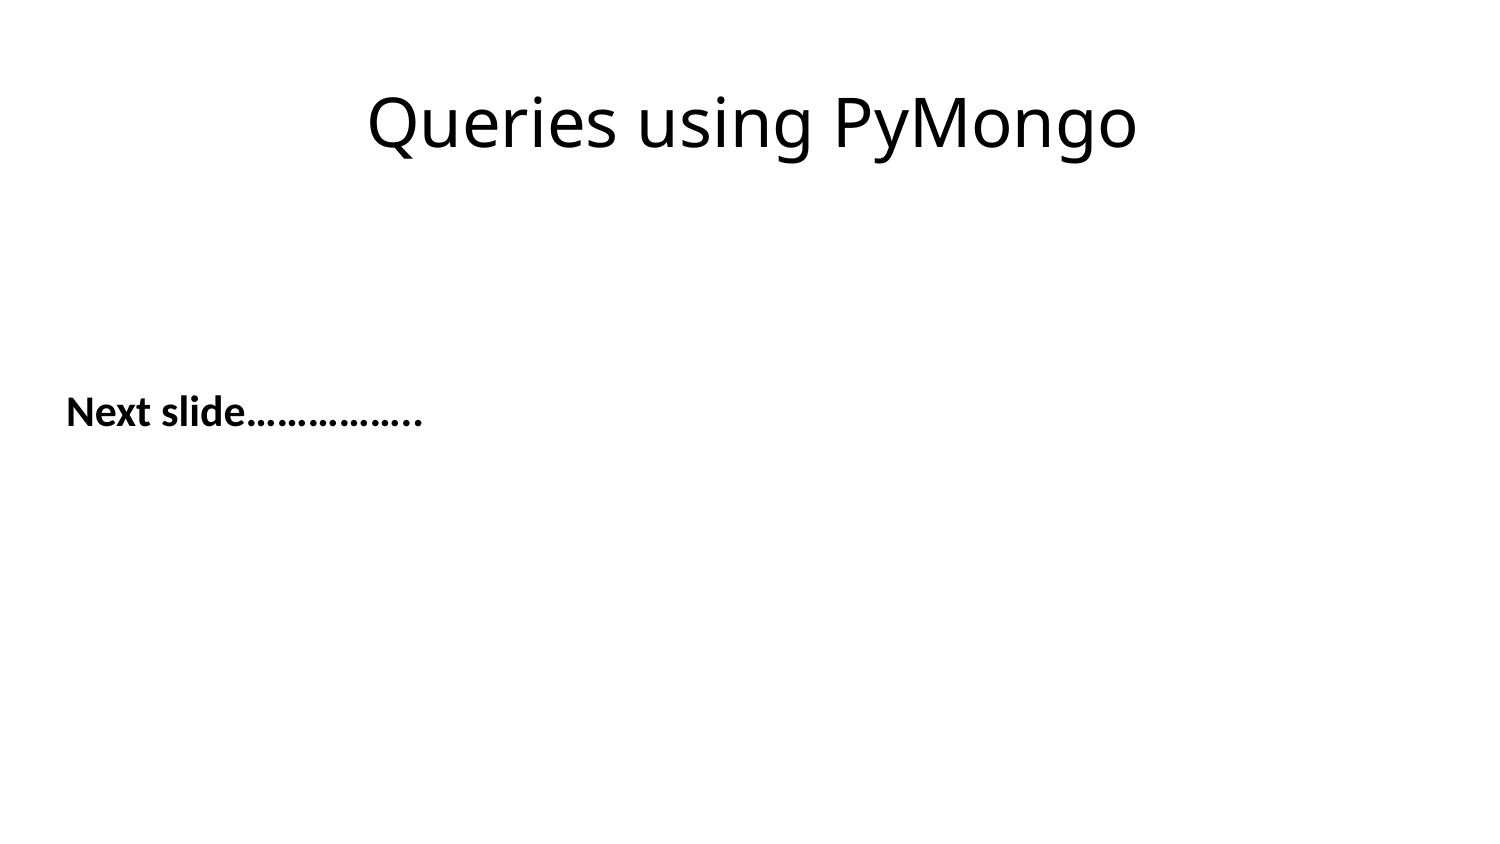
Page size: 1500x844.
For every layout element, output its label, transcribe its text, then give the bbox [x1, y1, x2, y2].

list Next slide…………….. [51, 207, 1449, 750]
title Queries using PyMongo [51, 72, 1449, 189]
